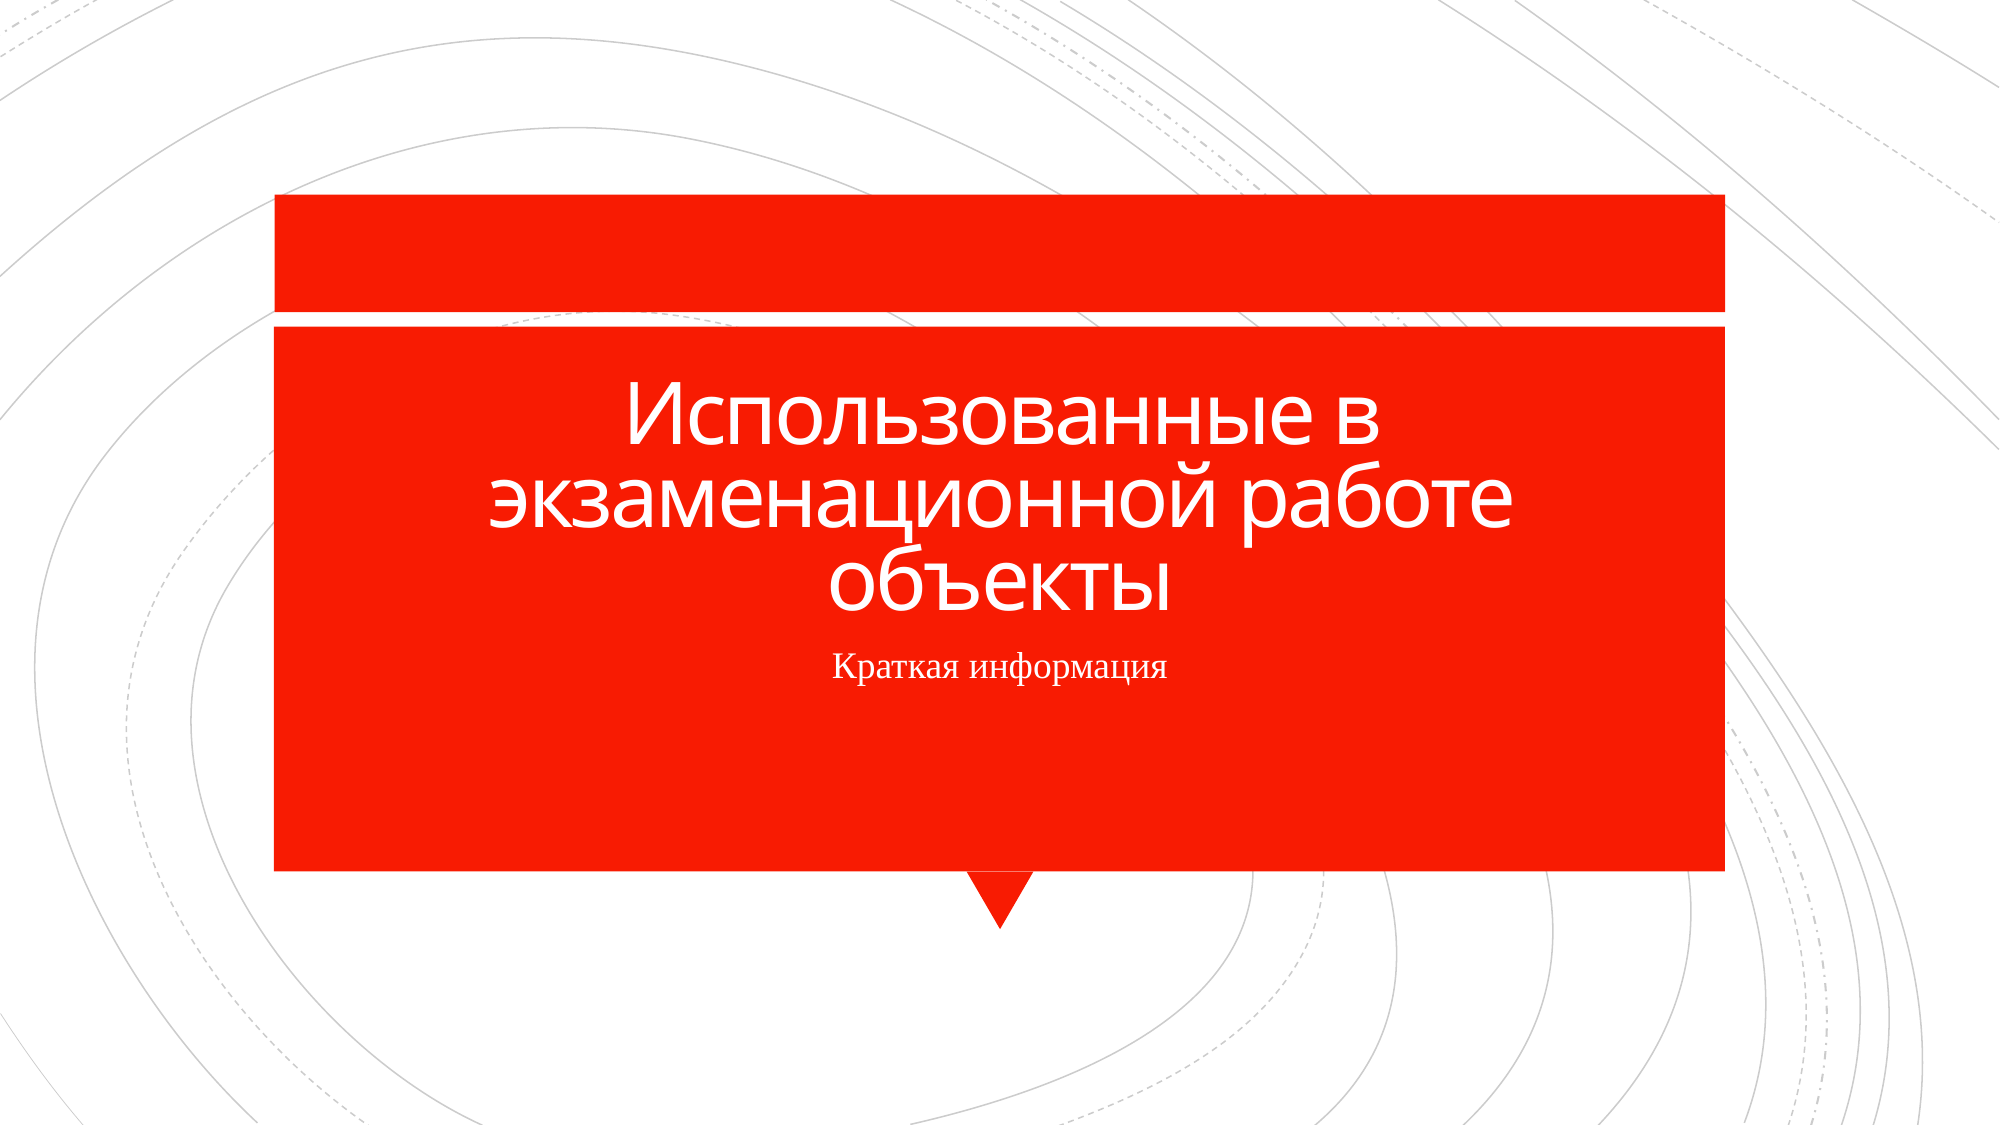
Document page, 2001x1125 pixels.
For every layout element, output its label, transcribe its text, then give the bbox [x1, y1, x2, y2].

title Использованные в экзаменационной работе объекты [288, 340, 1713, 628]
subtitle Краткая информация [288, 640, 1712, 858]
